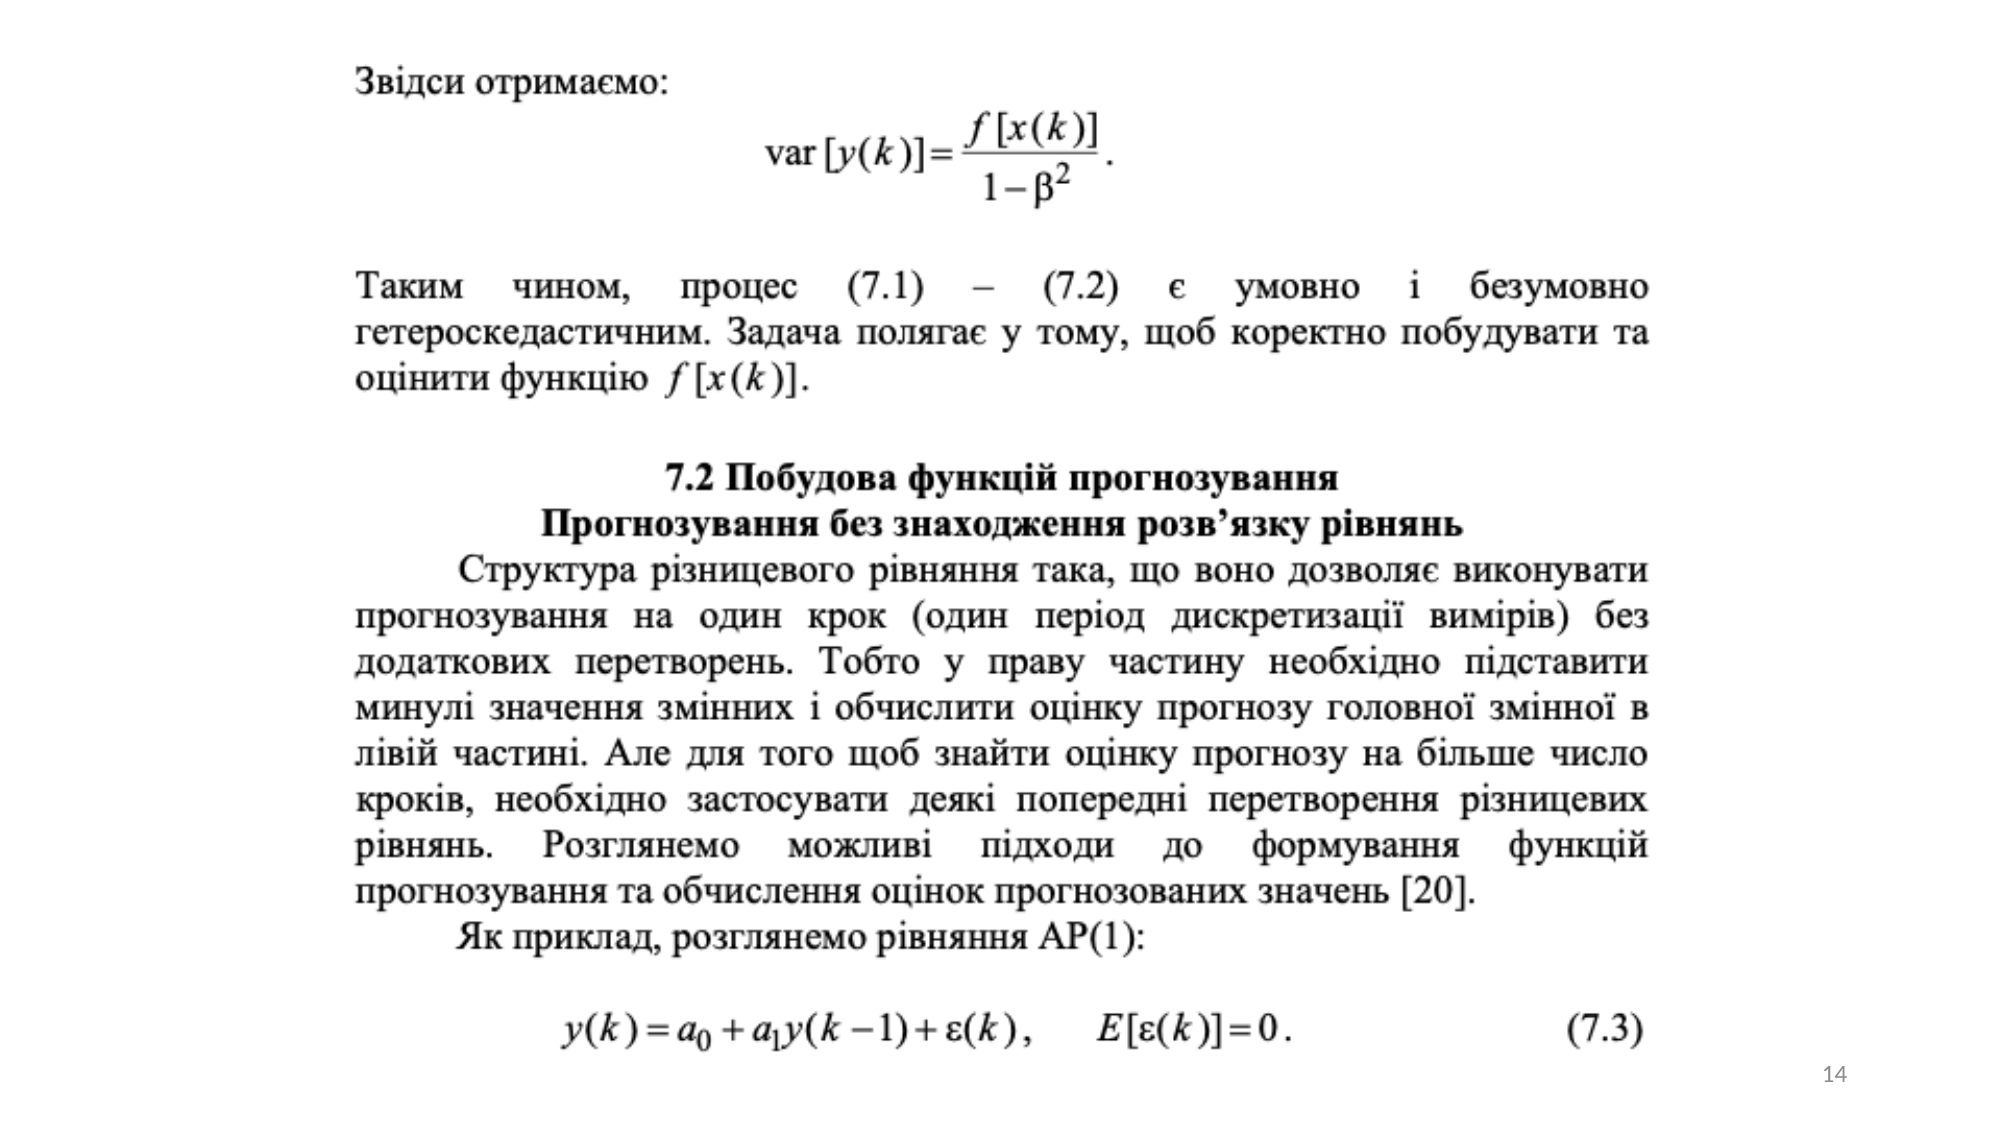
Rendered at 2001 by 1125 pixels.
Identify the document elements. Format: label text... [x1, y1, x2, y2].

slide_number 14 [1412, 1042, 1863, 1103]
picture [317, 38, 1683, 1087]
